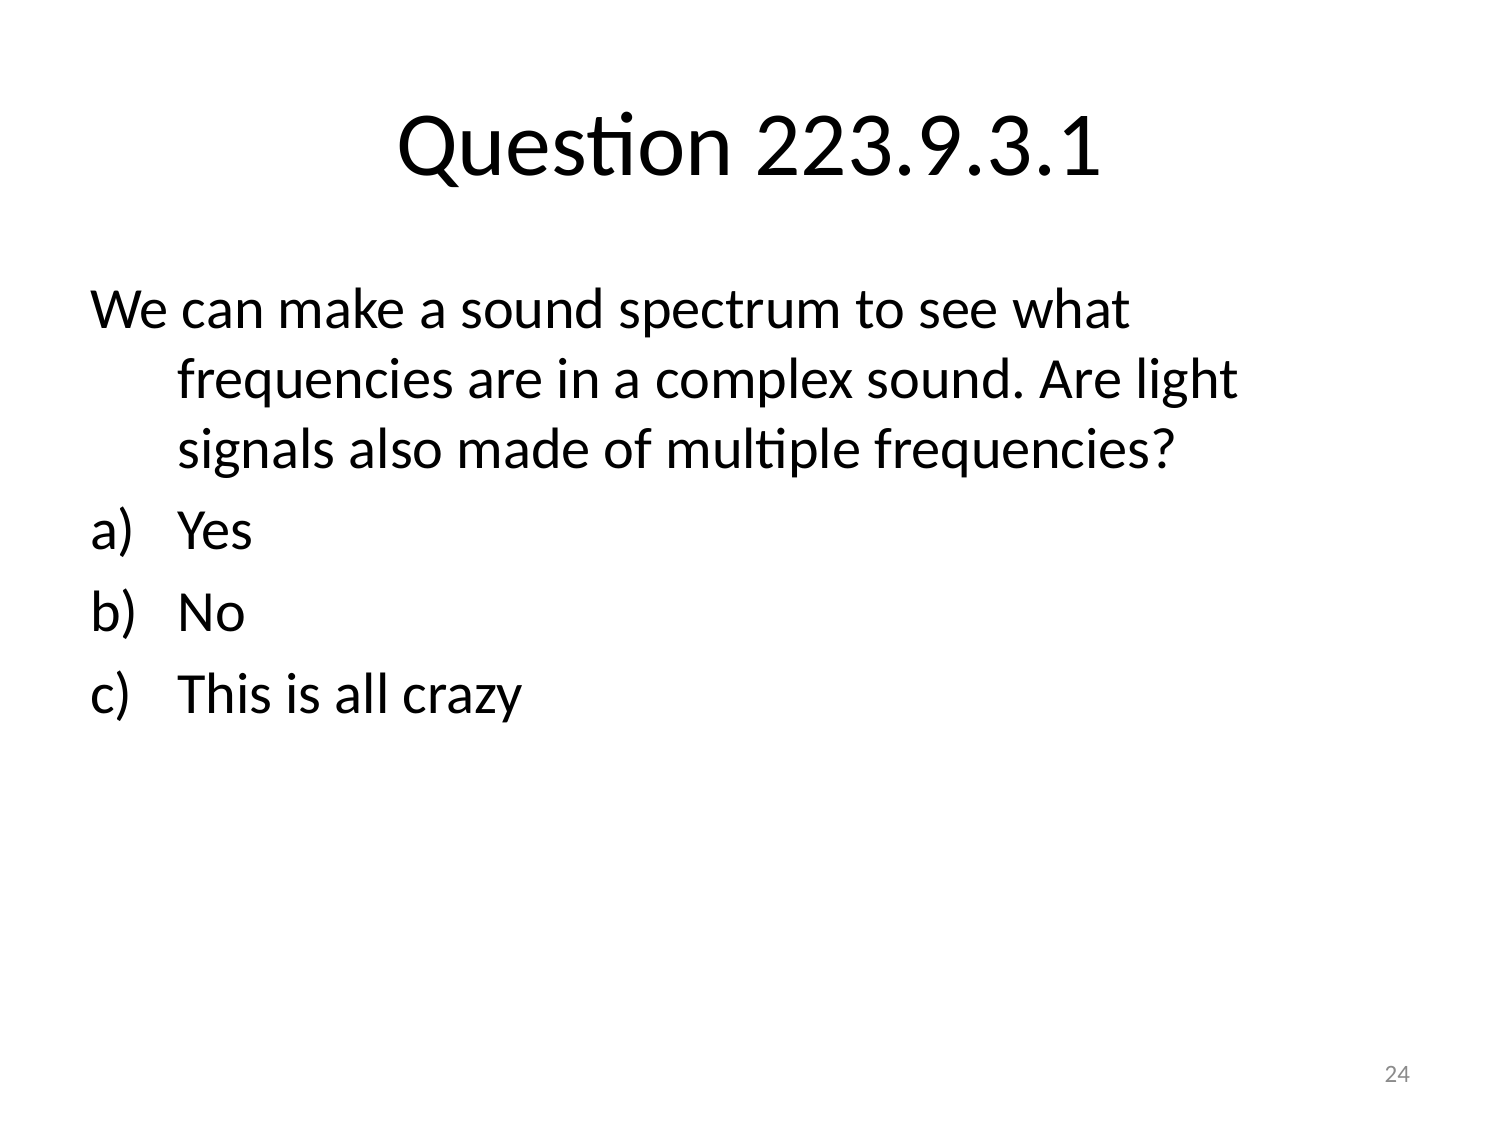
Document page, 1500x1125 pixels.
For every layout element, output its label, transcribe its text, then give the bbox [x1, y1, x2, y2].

title Question 223.9.3.1 [75, 45, 1425, 233]
list We can make a sound spectrum to see what frequencies are in a complex sound. Are light signals also made of multiple frequencies? Yes No This is all crazy [75, 262, 1425, 1005]
slide_number 24 [1074, 1042, 1425, 1103]
